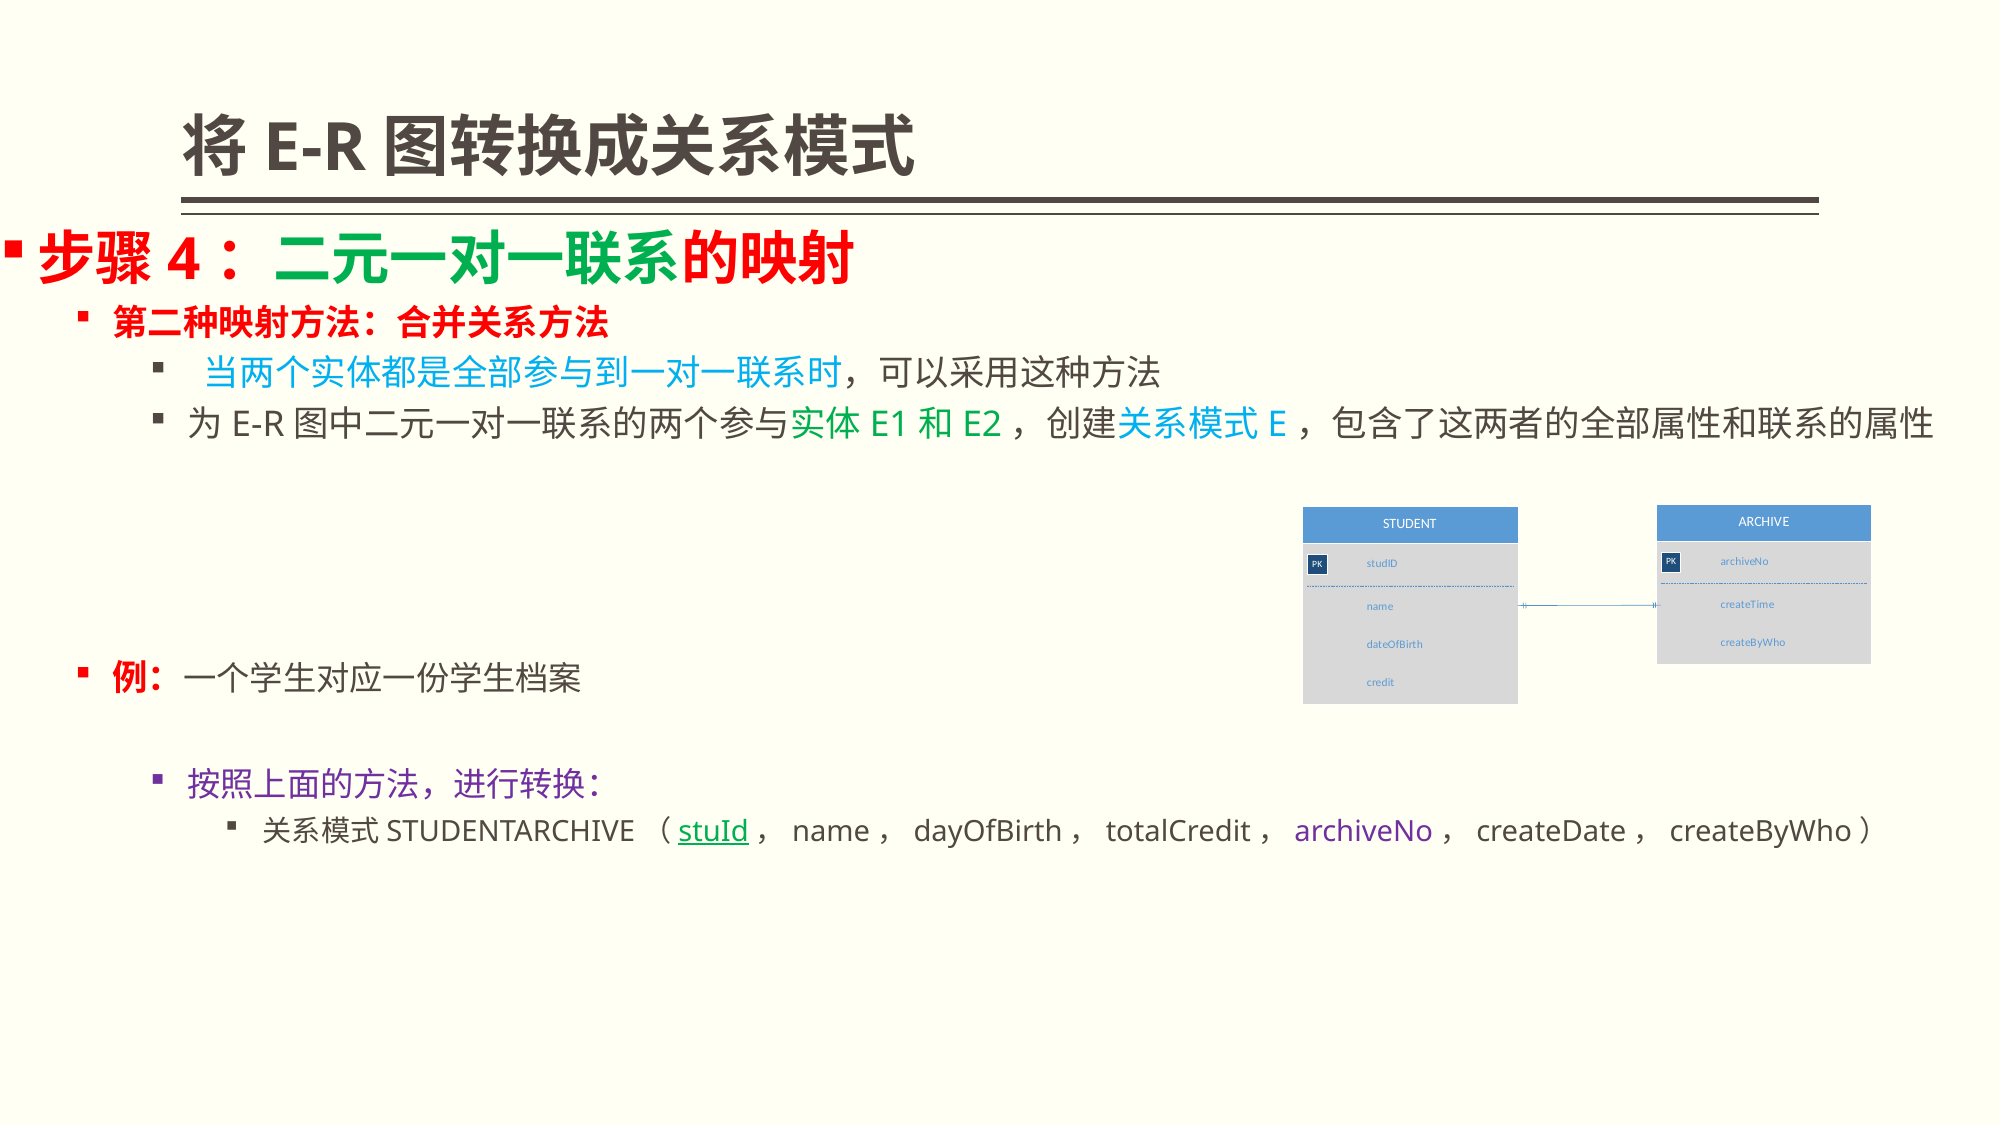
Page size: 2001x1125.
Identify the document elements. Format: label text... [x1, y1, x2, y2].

list 步骤4：二元一对一联系的映射 第二种映射方法：合并关系方法 当两个实体都是全部参与到一对一联系时，可以采用这种方法 为E-R图中二元一对一联系的两个参与实体E1和E2，创建关系模式E，包含了这两者的全部属性和联系的属性 例：一个学生对应一份学生档案 按照上面的方法，进行转换： 关系模式STUDENTARCHIVE（stuId，name，dayOfBirth，totalCredit，archiveNo，createDate，createByWho） [0, 221, 2000, 1113]
title 将E-R图转换成关系模式 [181, 12, 1819, 193]
picture [1300, 502, 1872, 706]
